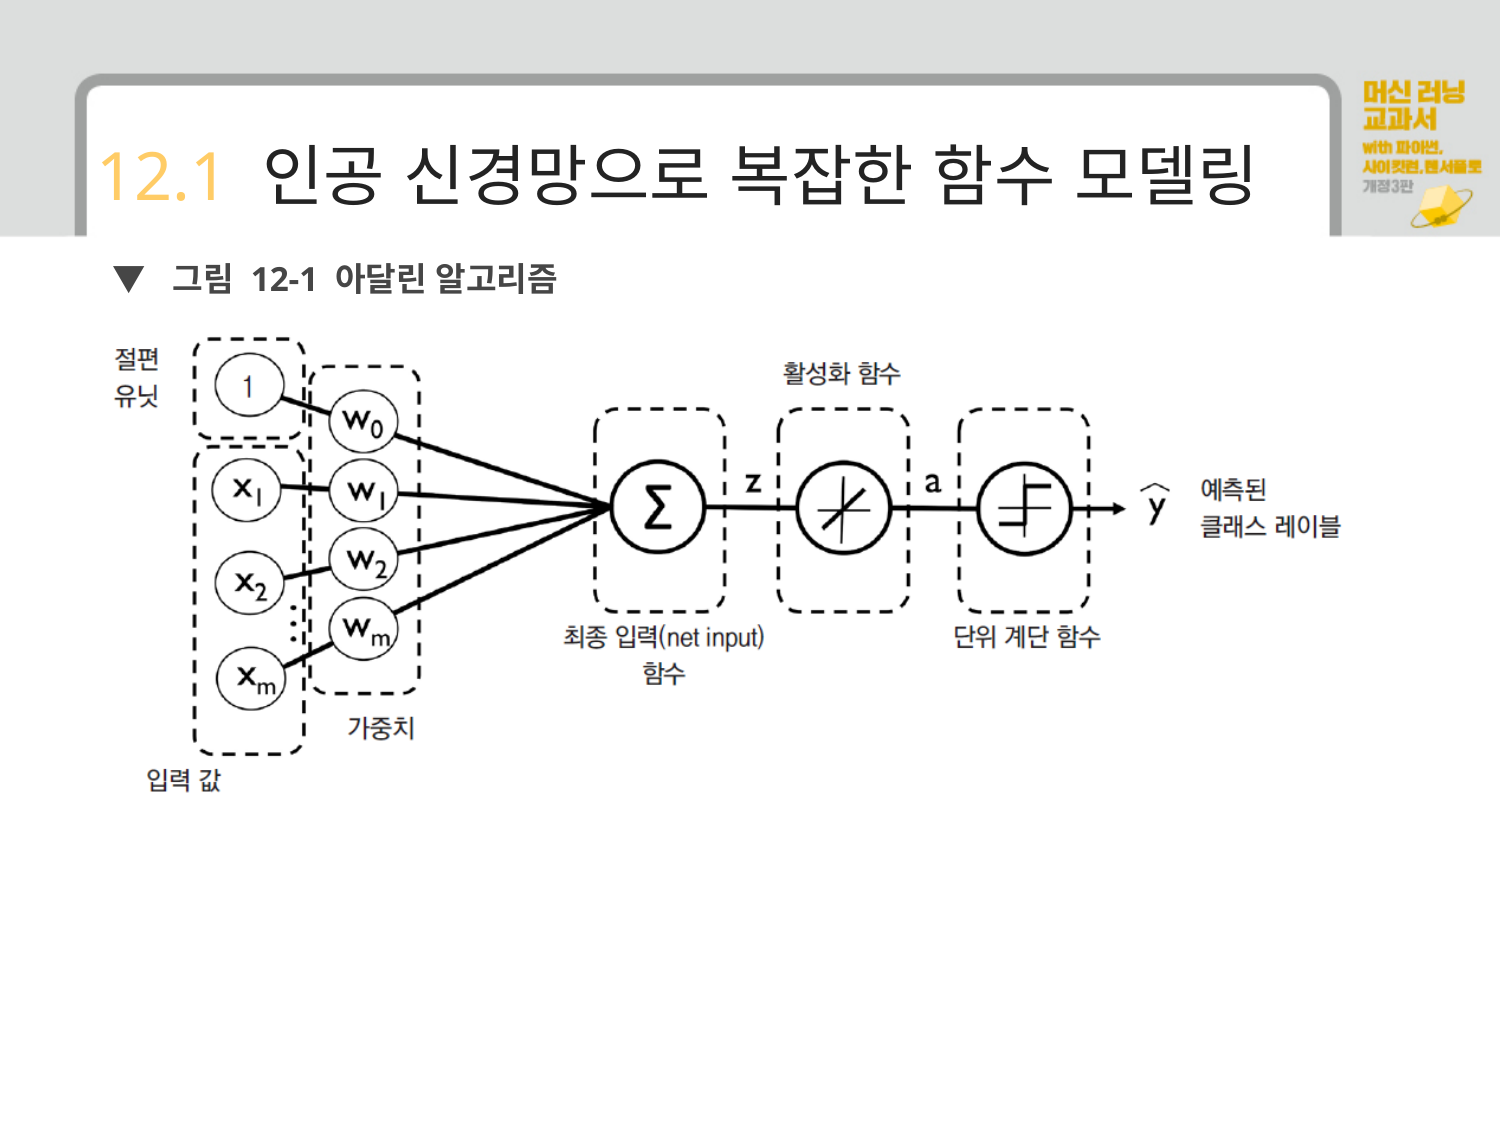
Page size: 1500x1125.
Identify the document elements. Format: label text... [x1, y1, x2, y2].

title 12.1 인공 신경망으로 복잡한 함수 모델링 [81, 90, 1412, 222]
picture [0, 0, 1500, 1125]
text_box ▼ 그림 12-1 아달린 알고리즘 [97, 250, 1424, 317]
